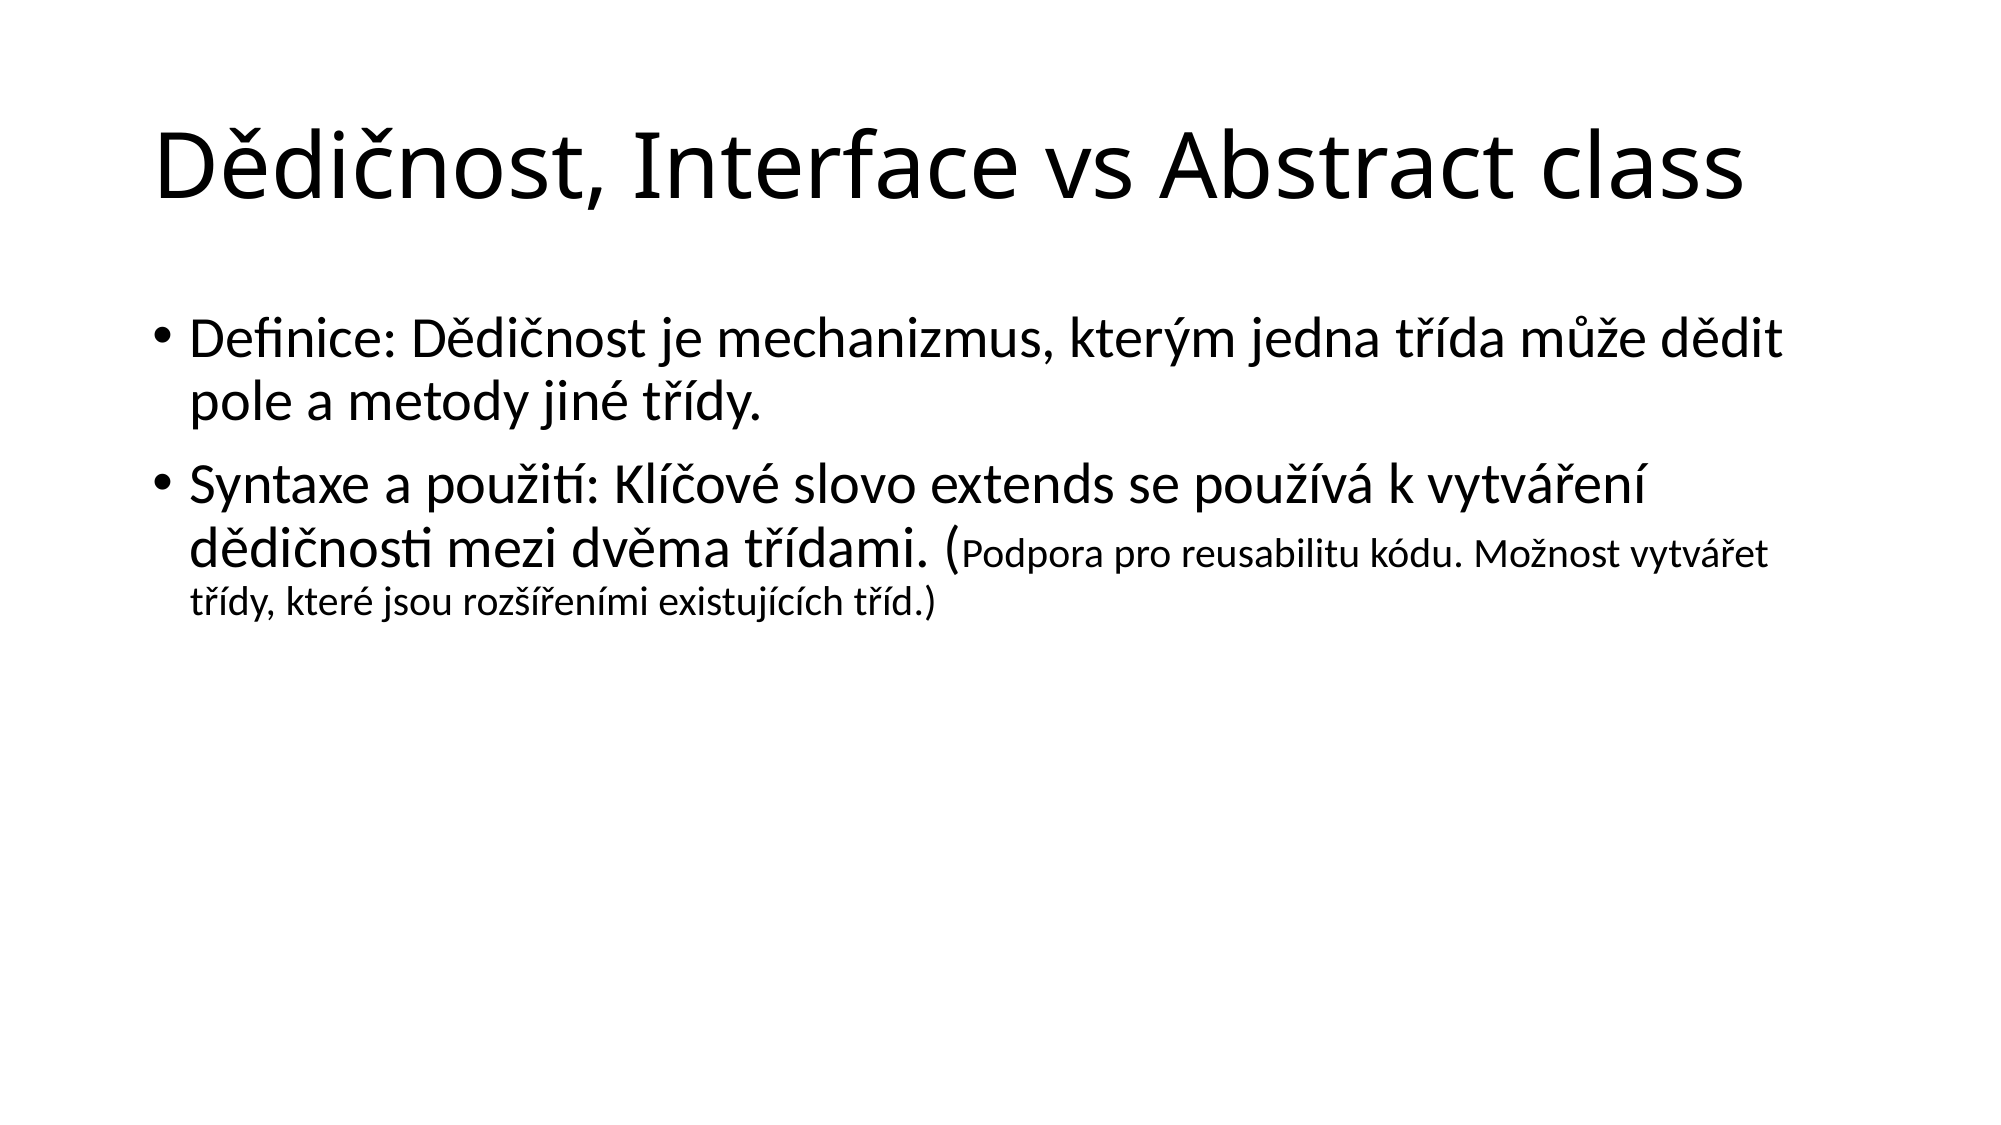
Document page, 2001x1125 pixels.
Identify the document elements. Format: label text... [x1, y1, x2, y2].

title Dědičnost, Interface vs Abstract class [137, 59, 1863, 278]
list Definice: Dědičnost je mechanizmus, kterým jedna třída může dědit pole a metody jiné třídy. Syntaxe a použití: Klíčové slovo extends se používá k vytváření dědičnosti mezi dvěma třídami. (Podpora pro reusabilitu kódu. Možnost vytvářet třídy, které jsou rozšířeními existujících tříd.) [137, 299, 1863, 1014]
